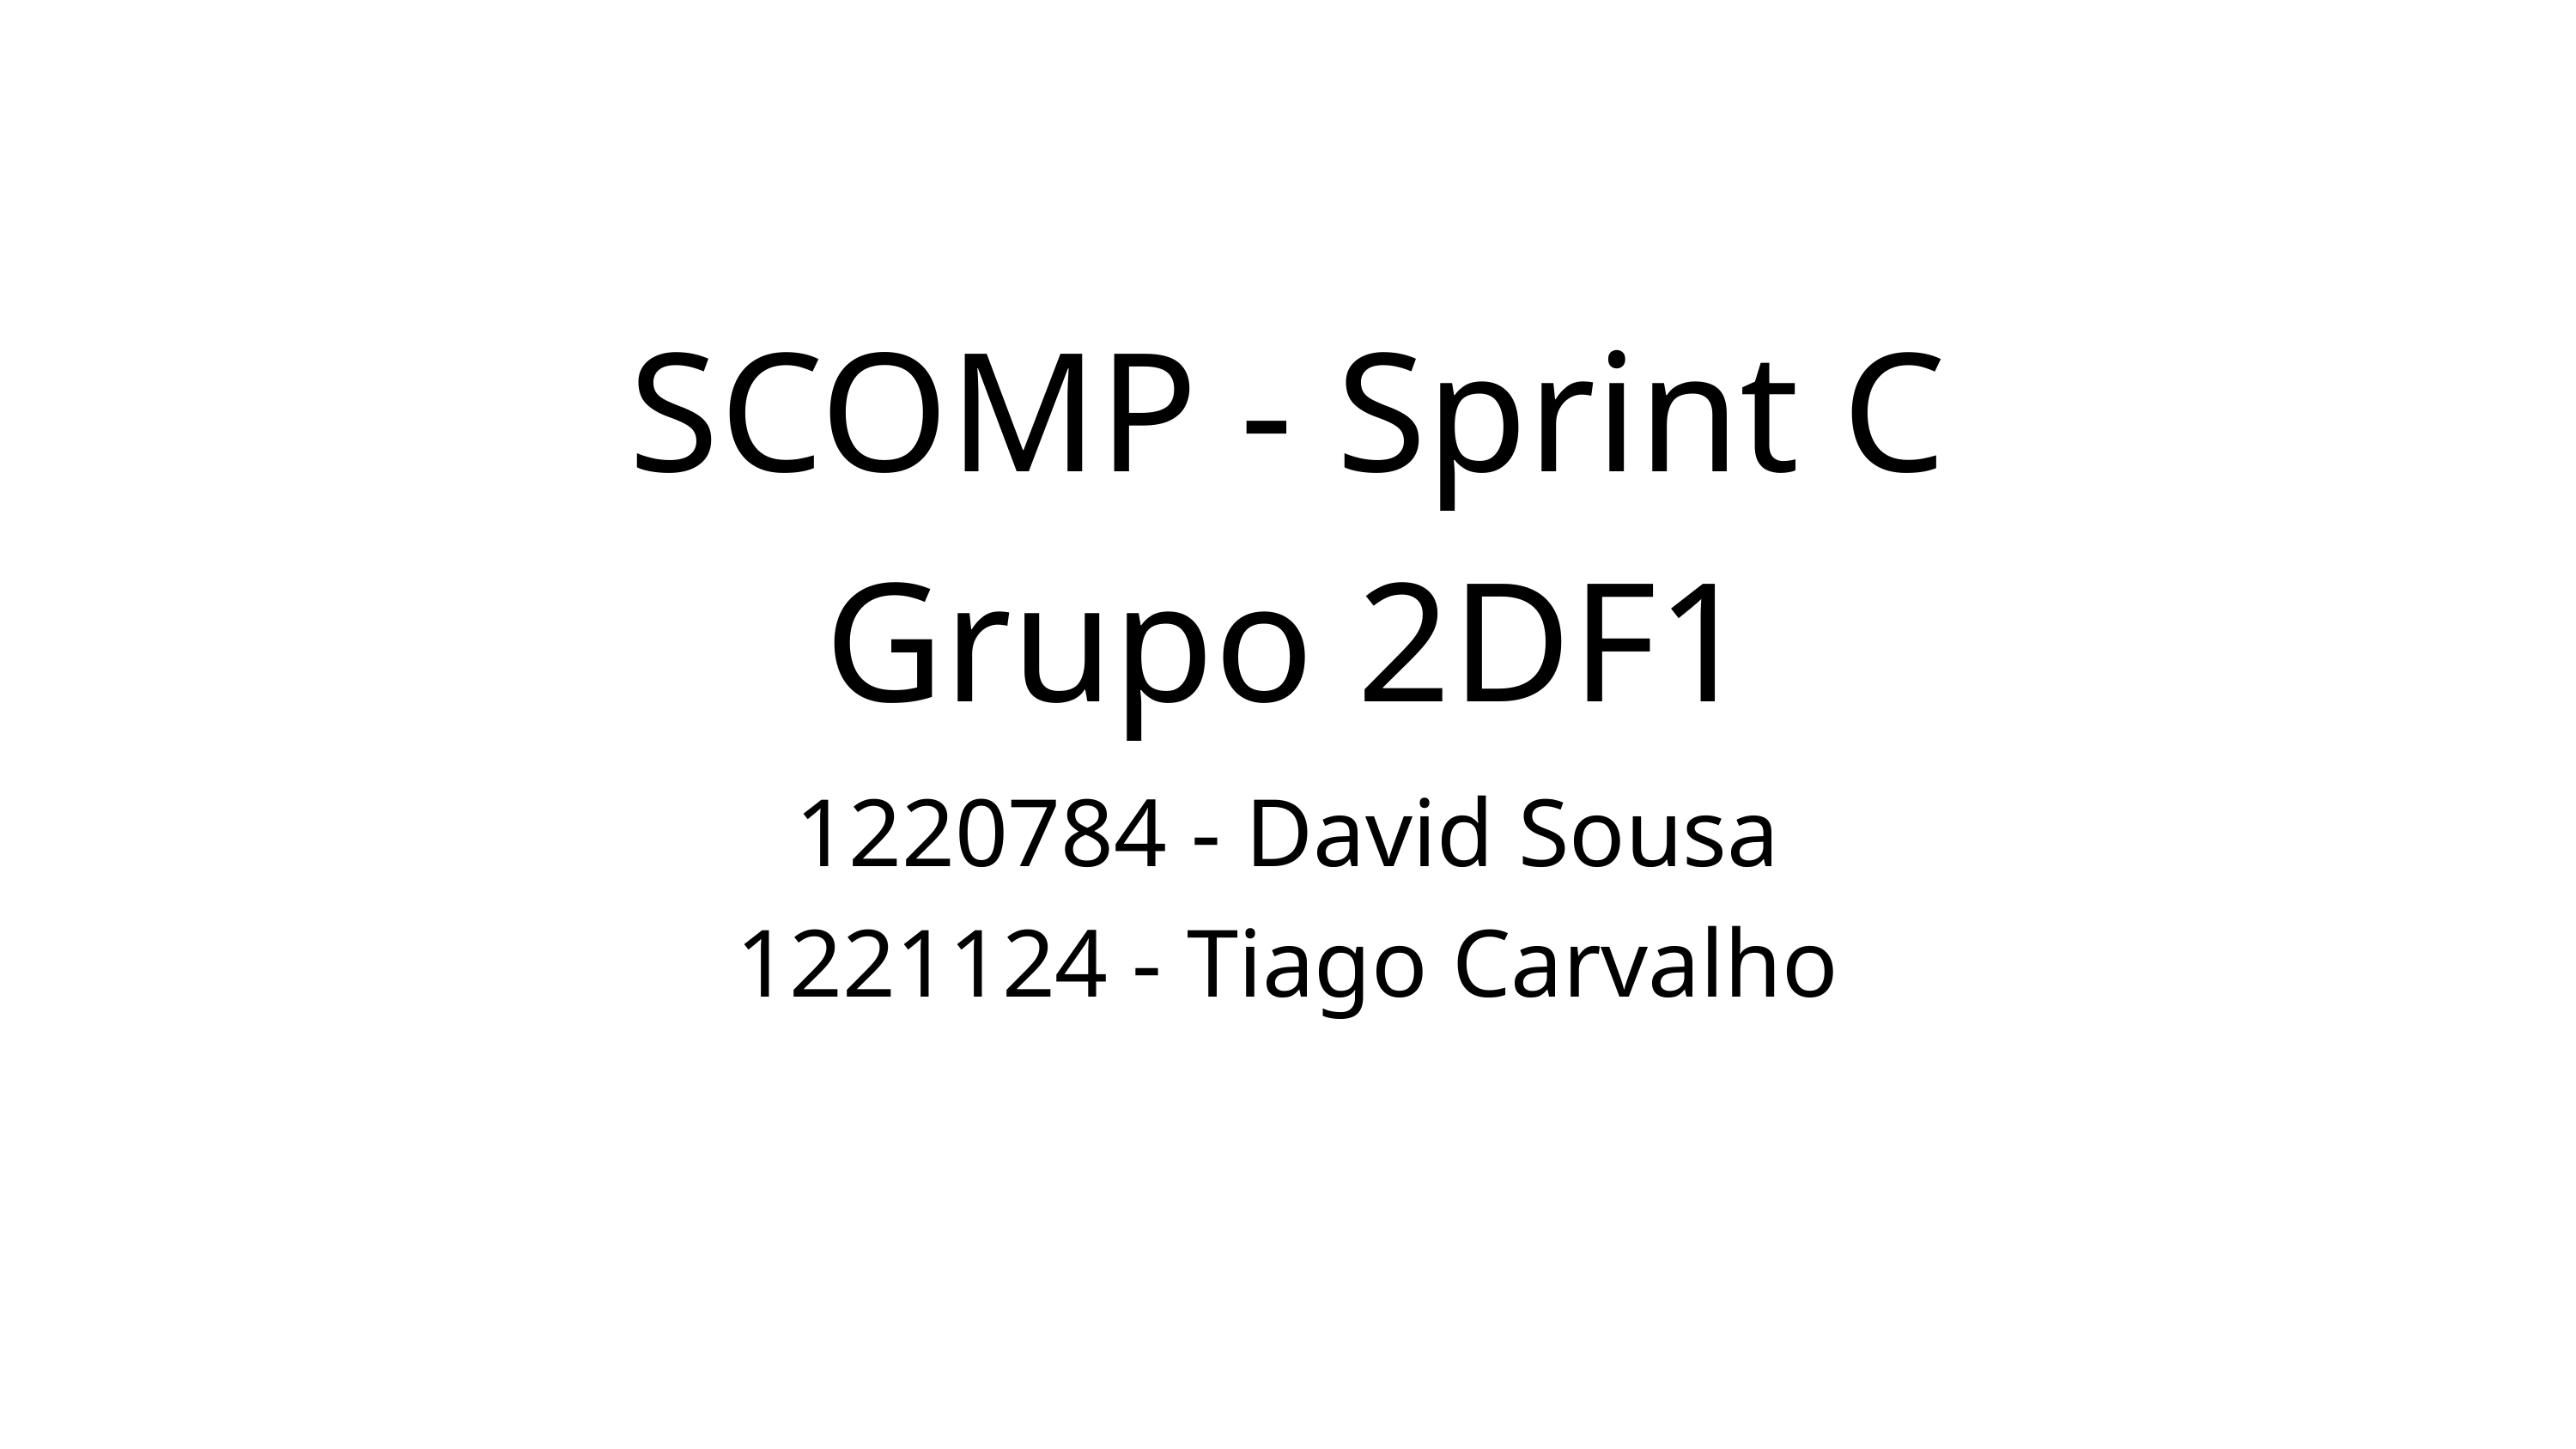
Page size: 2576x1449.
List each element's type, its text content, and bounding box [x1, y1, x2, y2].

text_box SCOMP - Sprint C Grupo 2DF1 [590, 274, 1986, 736]
text_box 1220784 - David Sousa 1221124 - Tiago Carvalho [729, 755, 1847, 1016]
